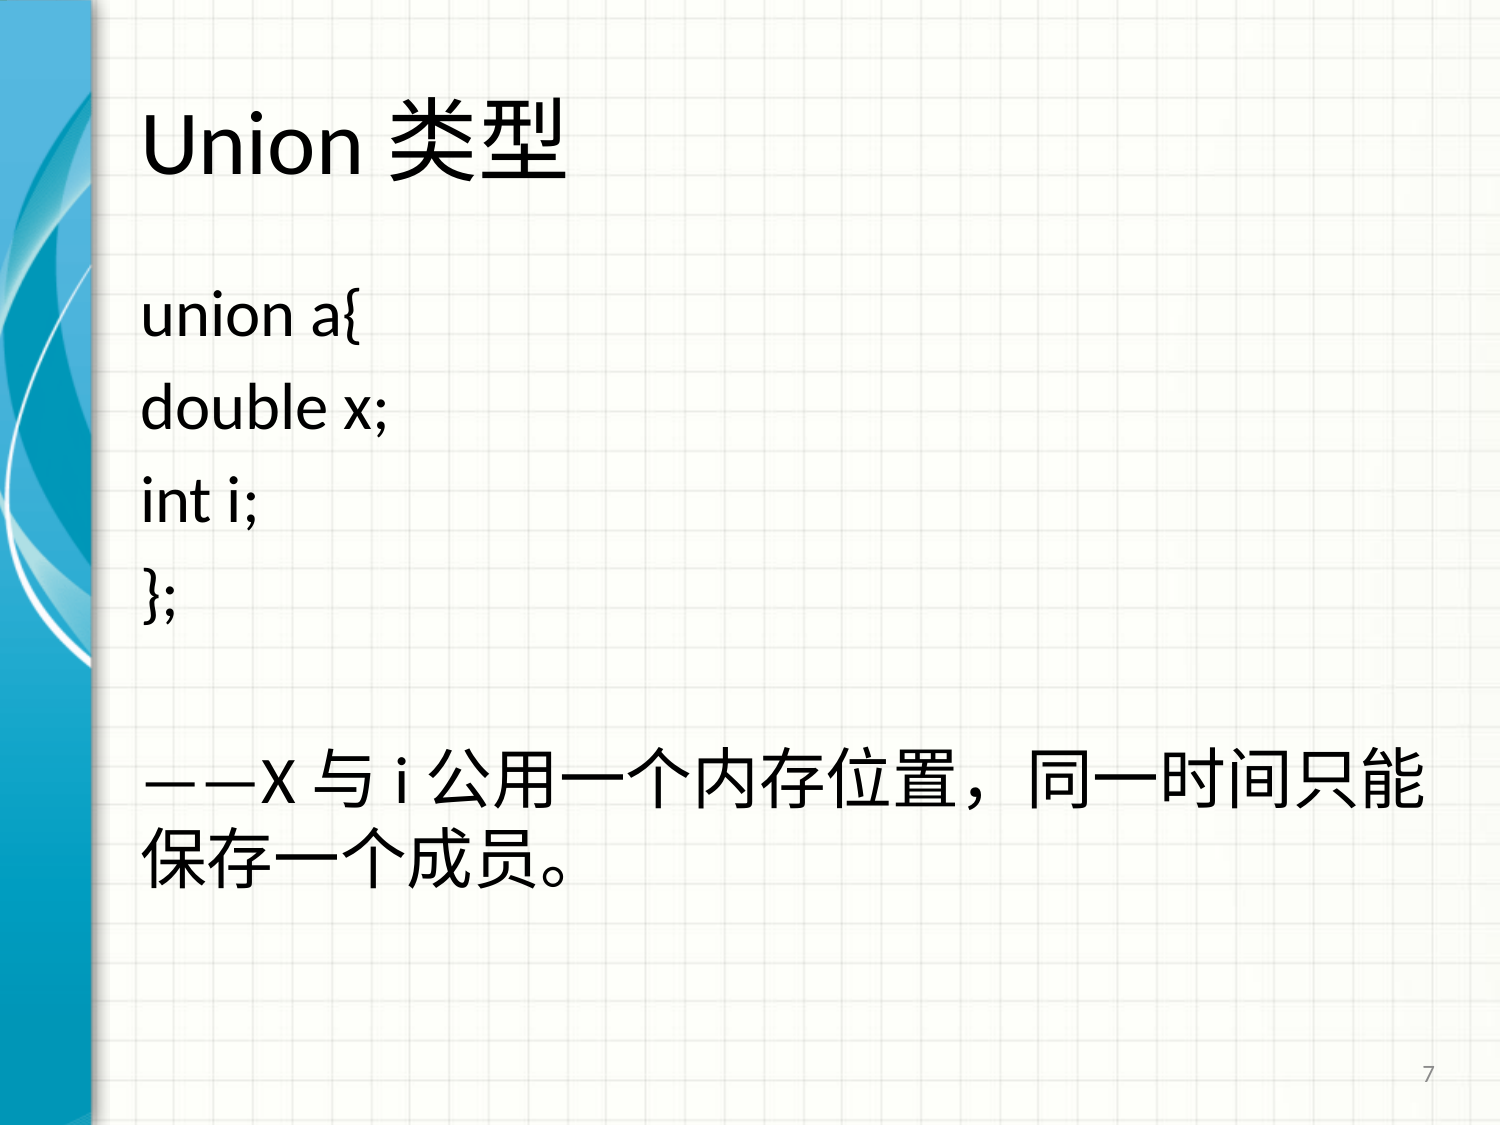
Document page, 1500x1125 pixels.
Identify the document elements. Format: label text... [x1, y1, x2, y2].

list union a{ double x; int i; }; ——X与i公用一个内存位置，同一时间只能保存一个成员。 [125, 261, 1450, 967]
slide_number 7 [1100, 1042, 1450, 1103]
title Union类型 [125, 44, 1450, 232]
picture [0, 0, 1500, 1125]
